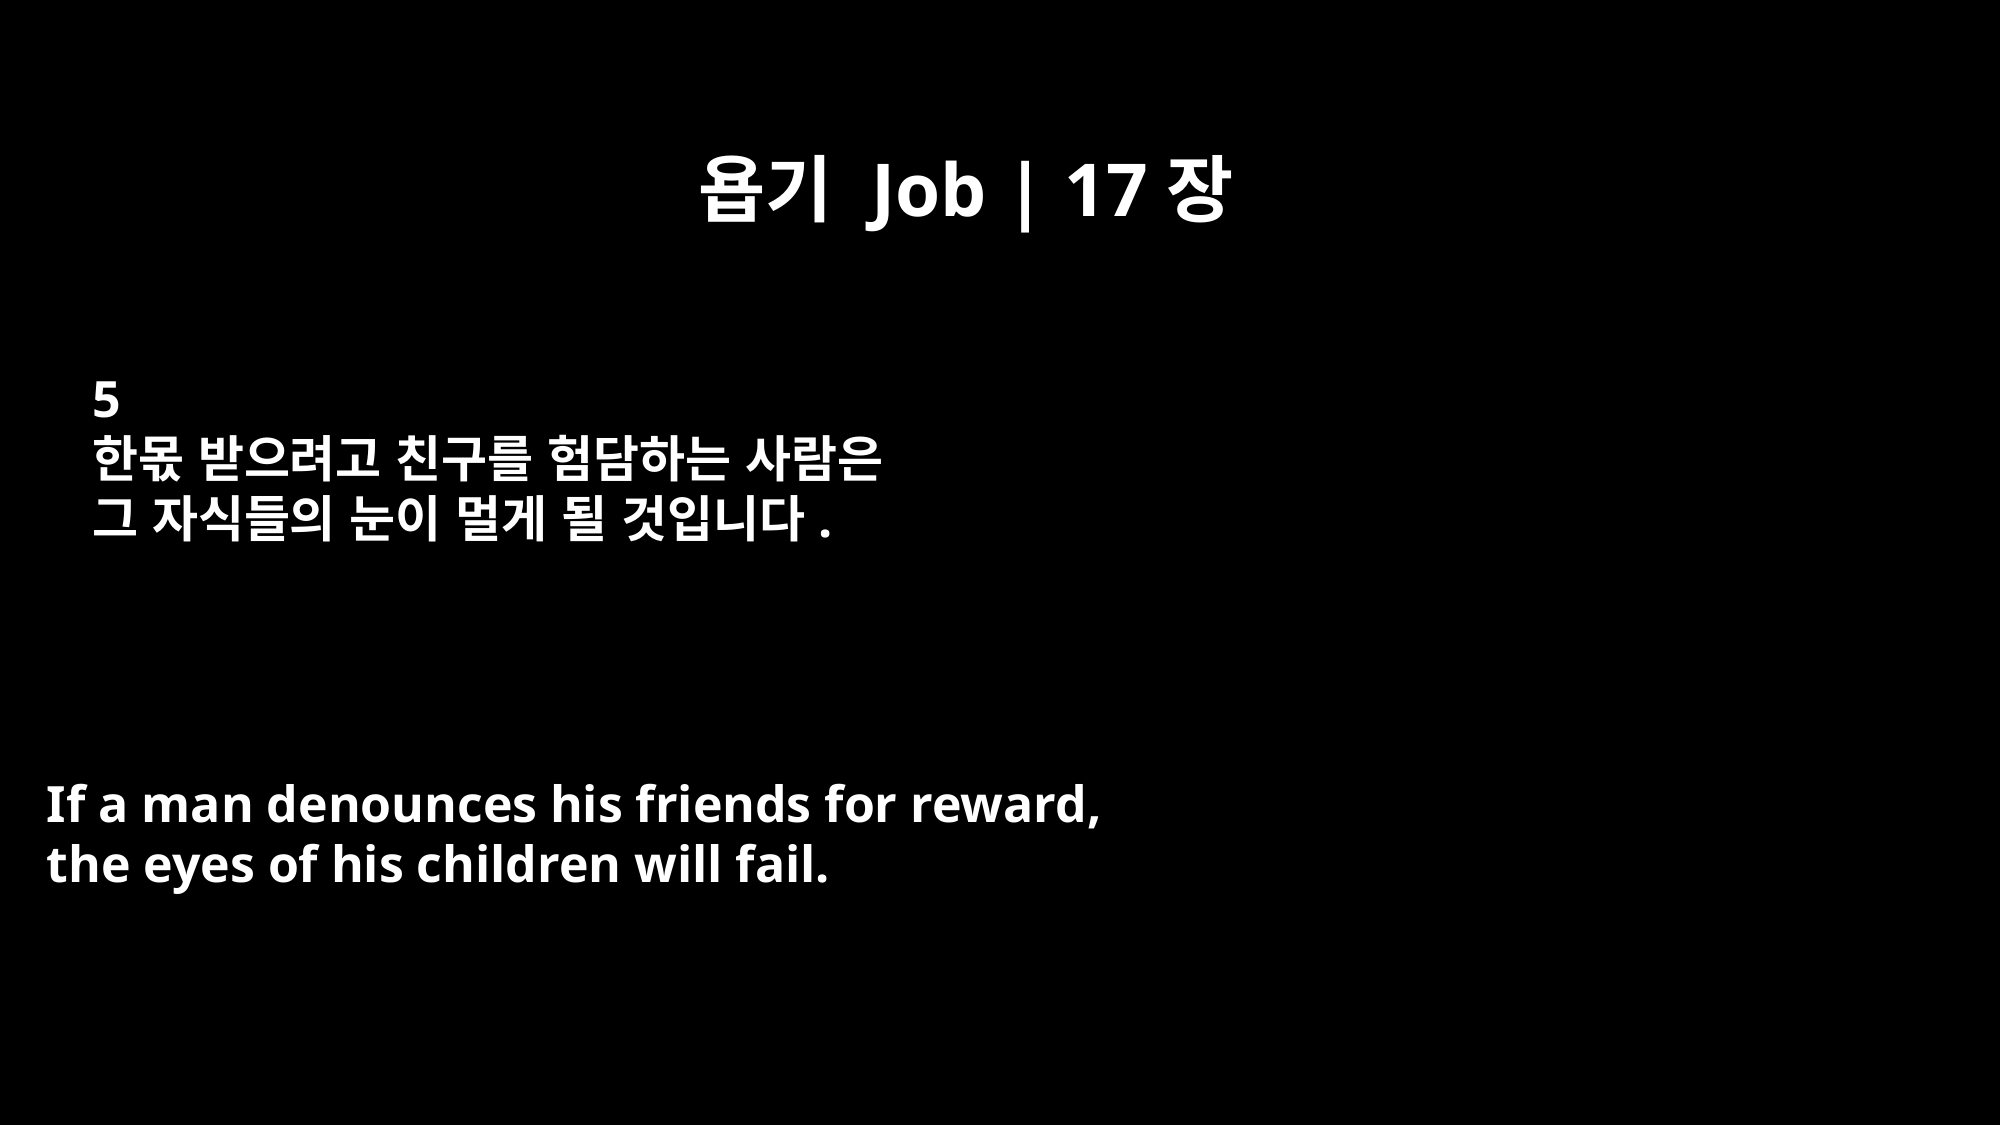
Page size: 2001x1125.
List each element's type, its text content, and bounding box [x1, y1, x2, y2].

text_box If a man denounces his friends for reward, the eyes of his children will fail. [32, 764, 1130, 900]
text_box 욥기 Job | 17장 [683, 136, 1249, 239]
text_box 5 한몫 받으려고 친구를 험담하는 사람은 그 자식들의 눈이 멀게 될 것입니다. [77, 359, 914, 555]
